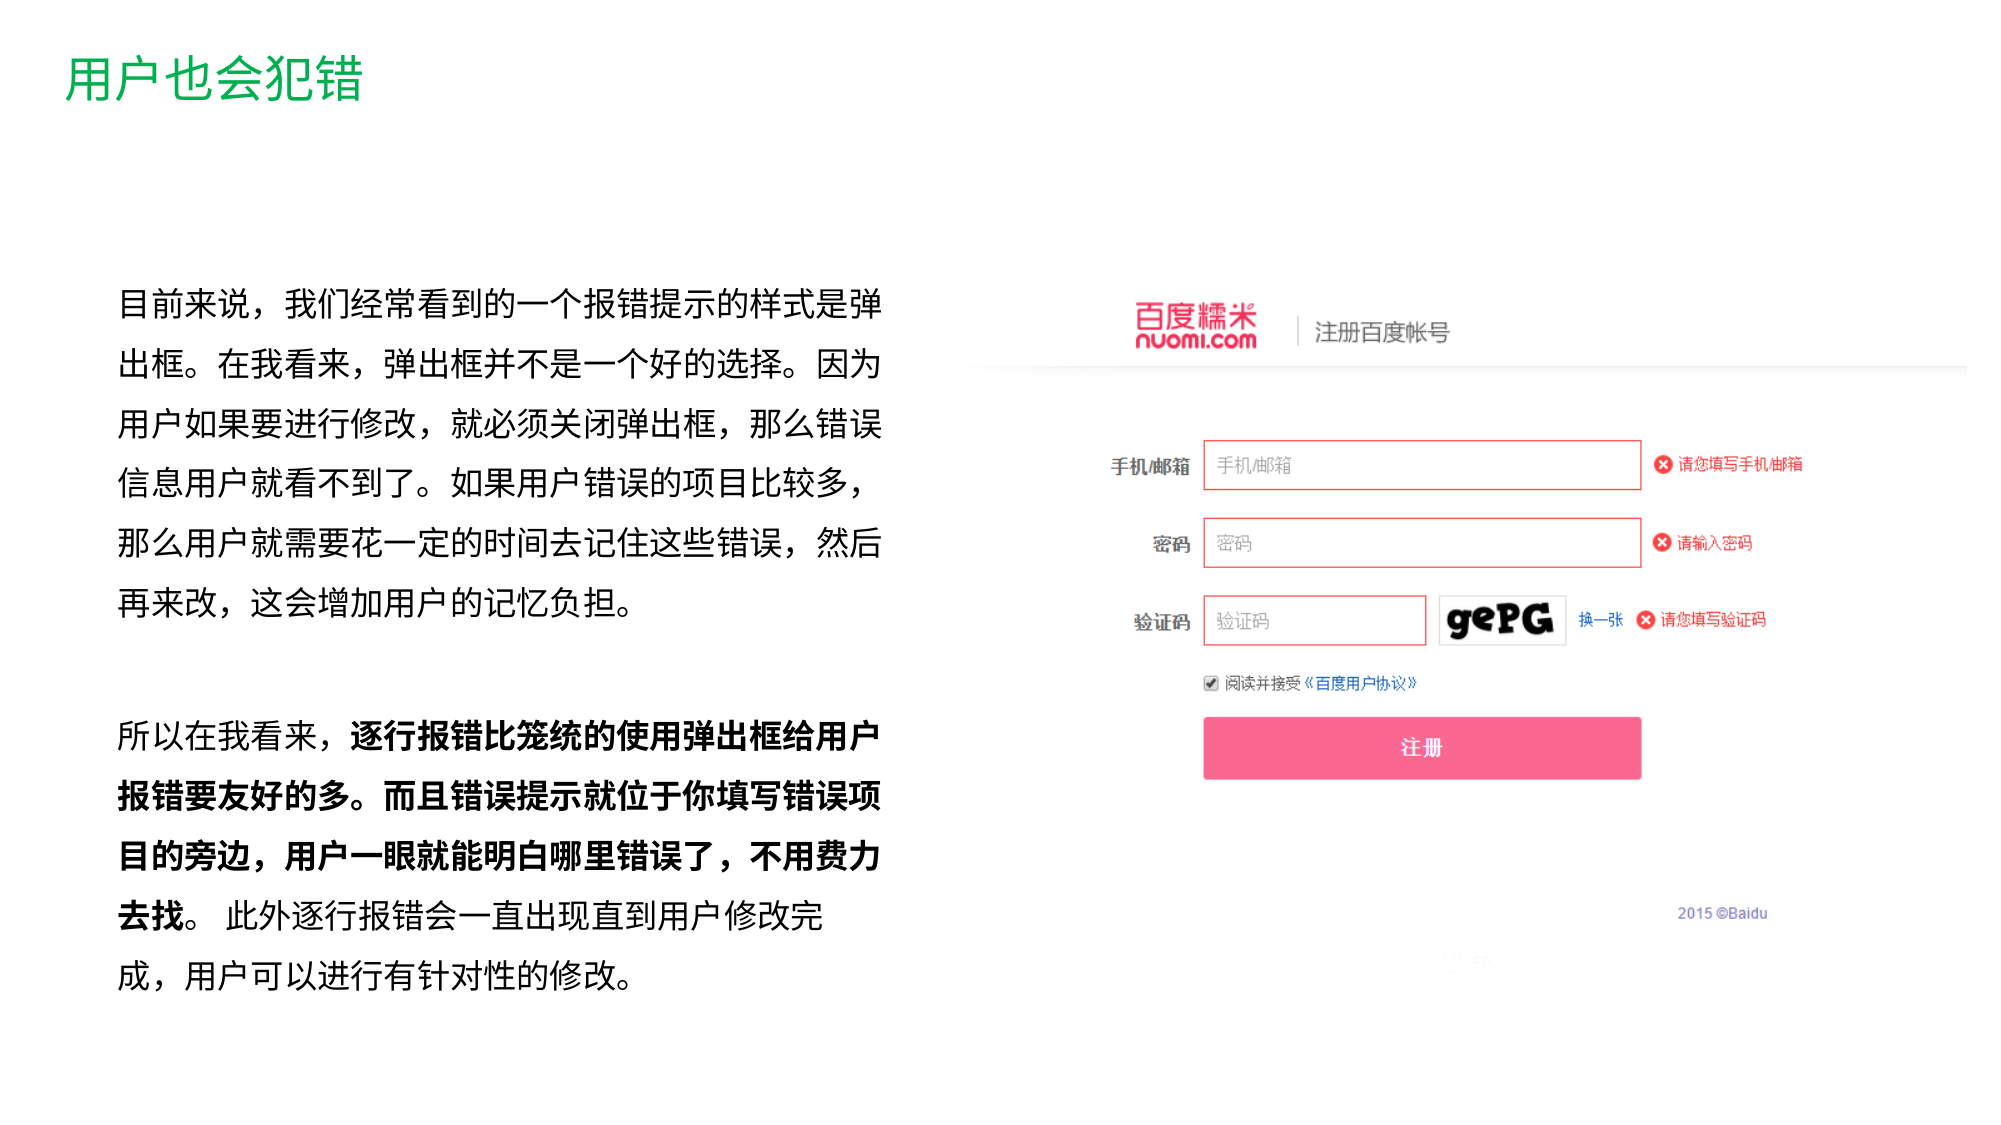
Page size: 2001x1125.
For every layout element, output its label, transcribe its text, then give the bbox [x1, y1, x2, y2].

text_box 用户也会犯错 [49, 24, 1967, 130]
list 目前来说，我们经常看到的一个报错提示的样式是弹出框。在我看来，弹出框并不是一个好的选择。因为用户如果要进行修改，就必须关闭弹出框，那么错误信息用户就看不到了。如果用户错误的项目比较多，那么用户就需要花一定的时间去记住这些错误，然后再来改，这会增加用户的记忆负担。 所以在我看来，逐行报错比笼统的使用弹出框给用户报错要友好的多。而且错误提示就位于你填写错误项目的旁边，用户一眼就能明白哪里错误了，不用费力去找。 此外逐行报错会一直出现直到用户修改完成，用户可以进行有针对性的修改。 [102, 255, 905, 1038]
picture [966, 271, 1967, 979]
